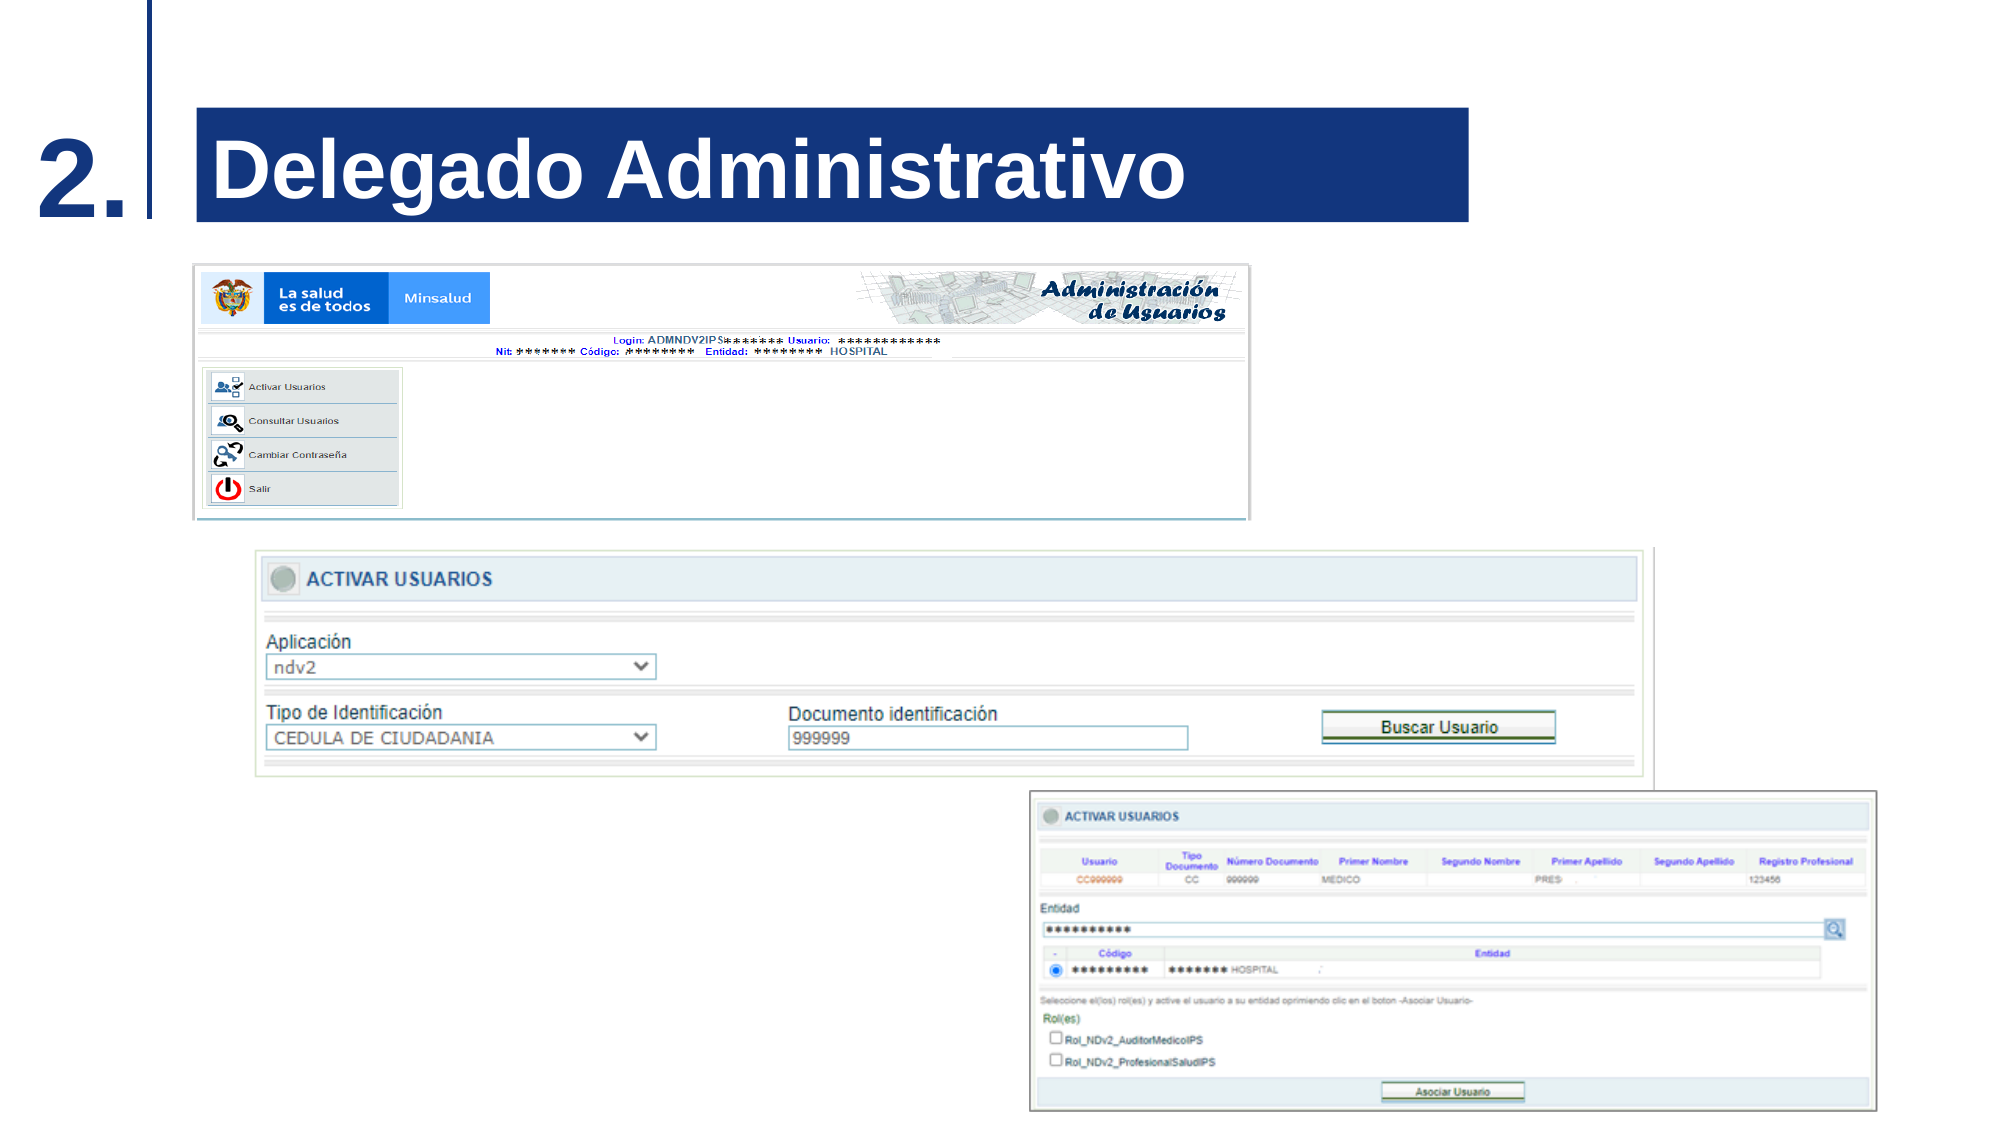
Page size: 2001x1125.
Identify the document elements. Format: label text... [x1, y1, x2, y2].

text_box 2. [22, 97, 150, 248]
picture [192, 263, 1252, 521]
picture [252, 547, 1879, 1115]
text_box Delegado Administrativo [196, 107, 1469, 223]
